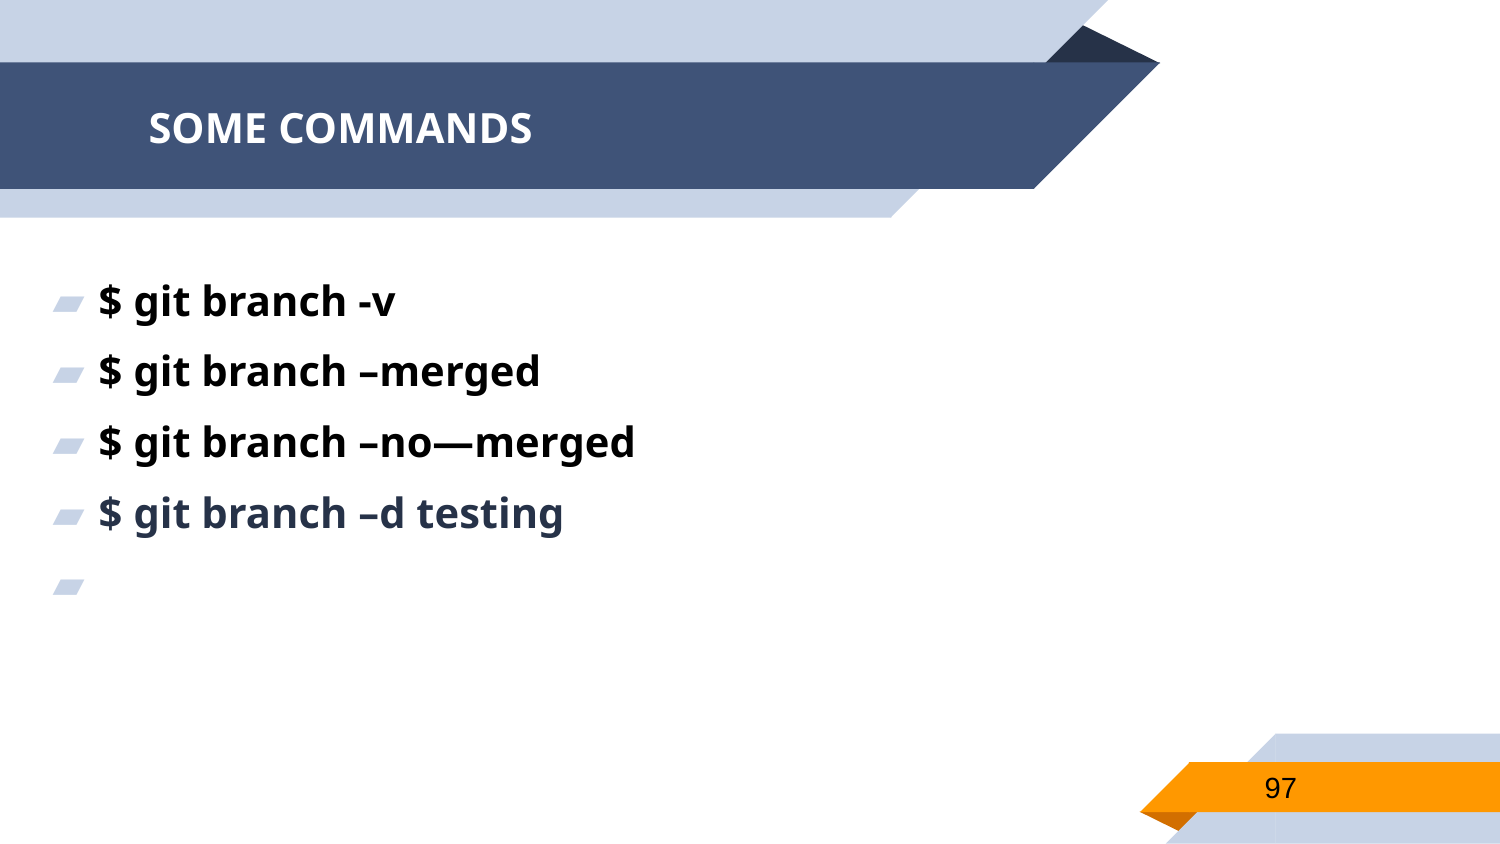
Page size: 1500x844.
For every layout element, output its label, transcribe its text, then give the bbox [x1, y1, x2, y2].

text_box $ git branch -v $ git branch –merged $ git branch –no—merged $ git branch –d testing [37, 259, 1488, 707]
slide_number 97 [1249, 760, 1494, 813]
title SOME COMMANDS [133, 64, 1035, 190]
